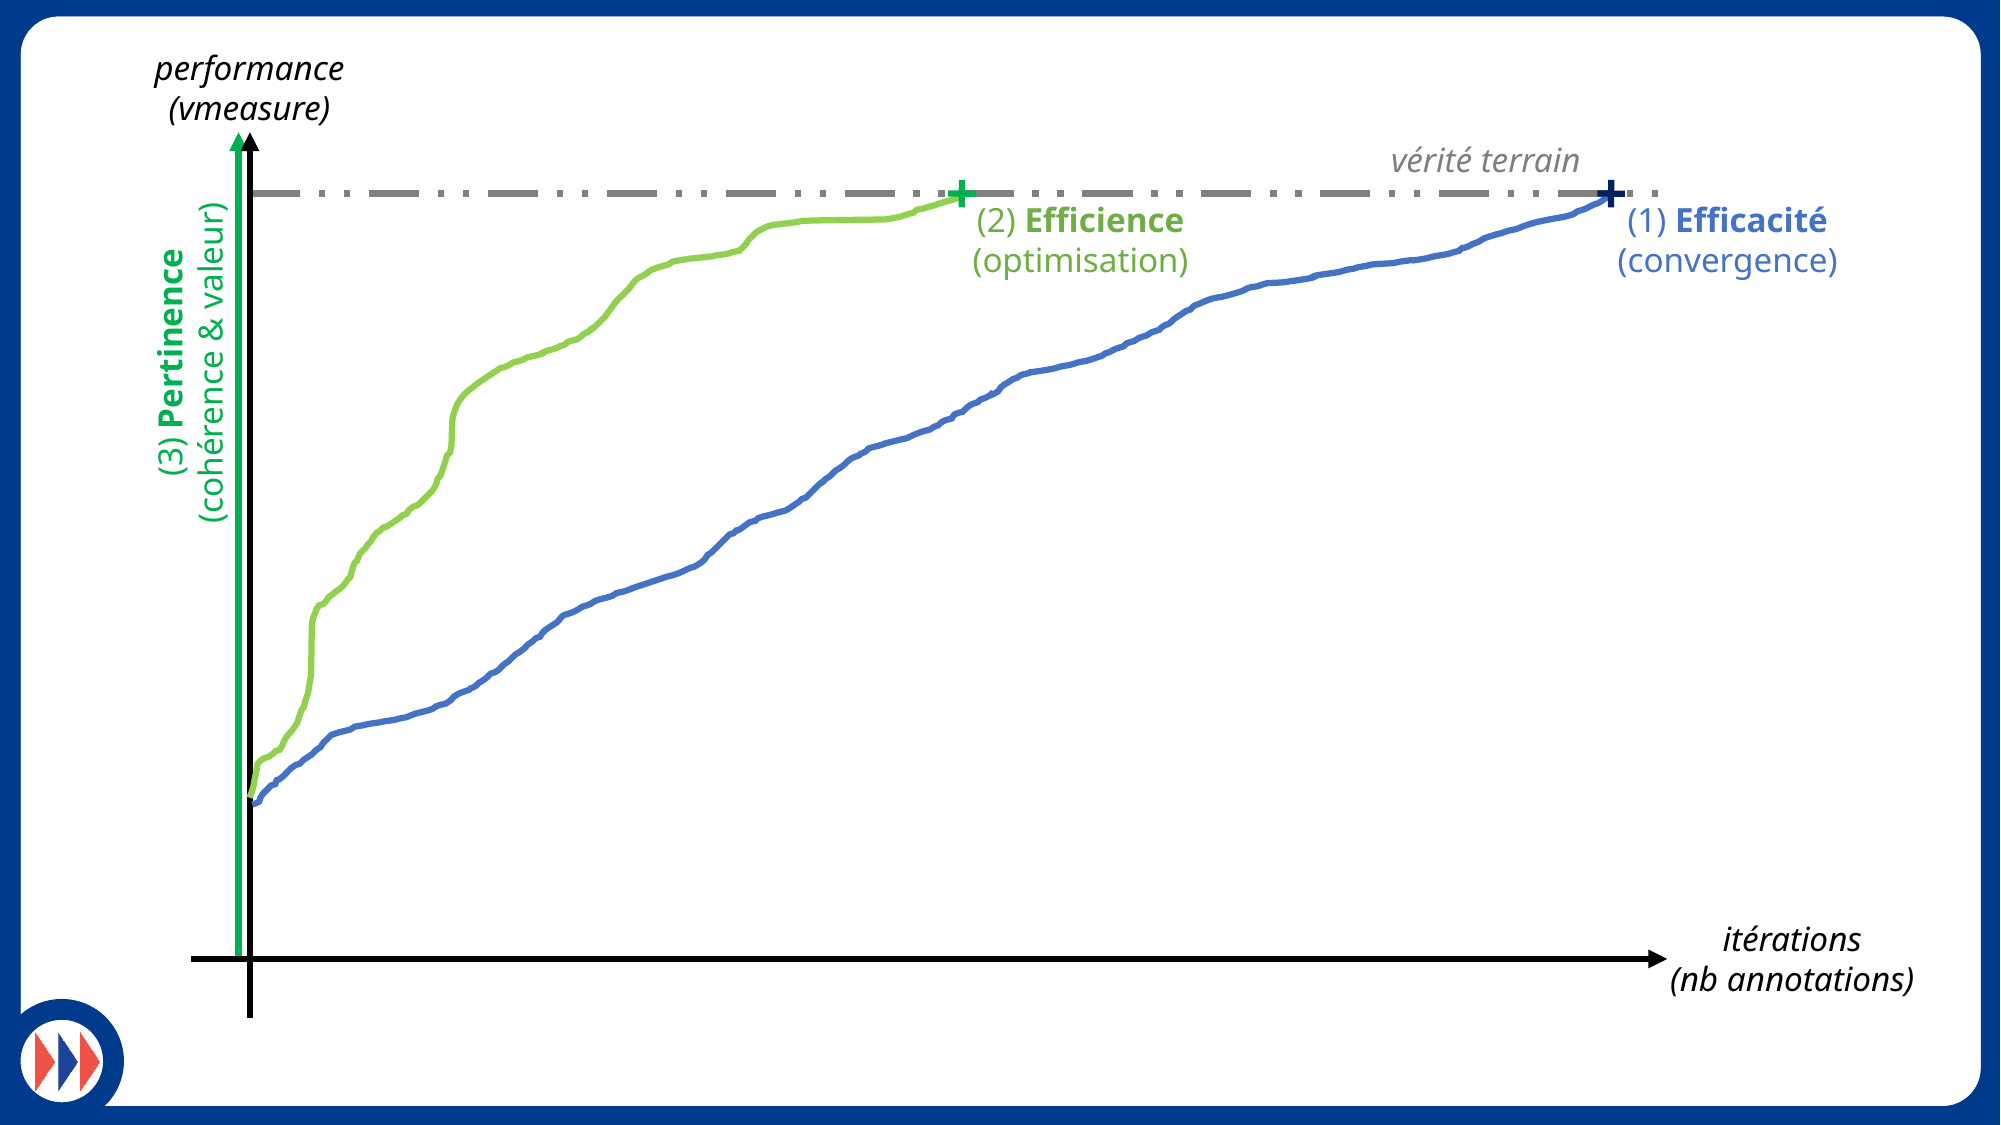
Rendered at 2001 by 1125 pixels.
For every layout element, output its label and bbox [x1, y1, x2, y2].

text_box [140, 39, 1928, 1019]
text_box [252, 183, 1848, 805]
picture [35, 1032, 100, 1091]
text_box [249, 183, 1199, 798]
